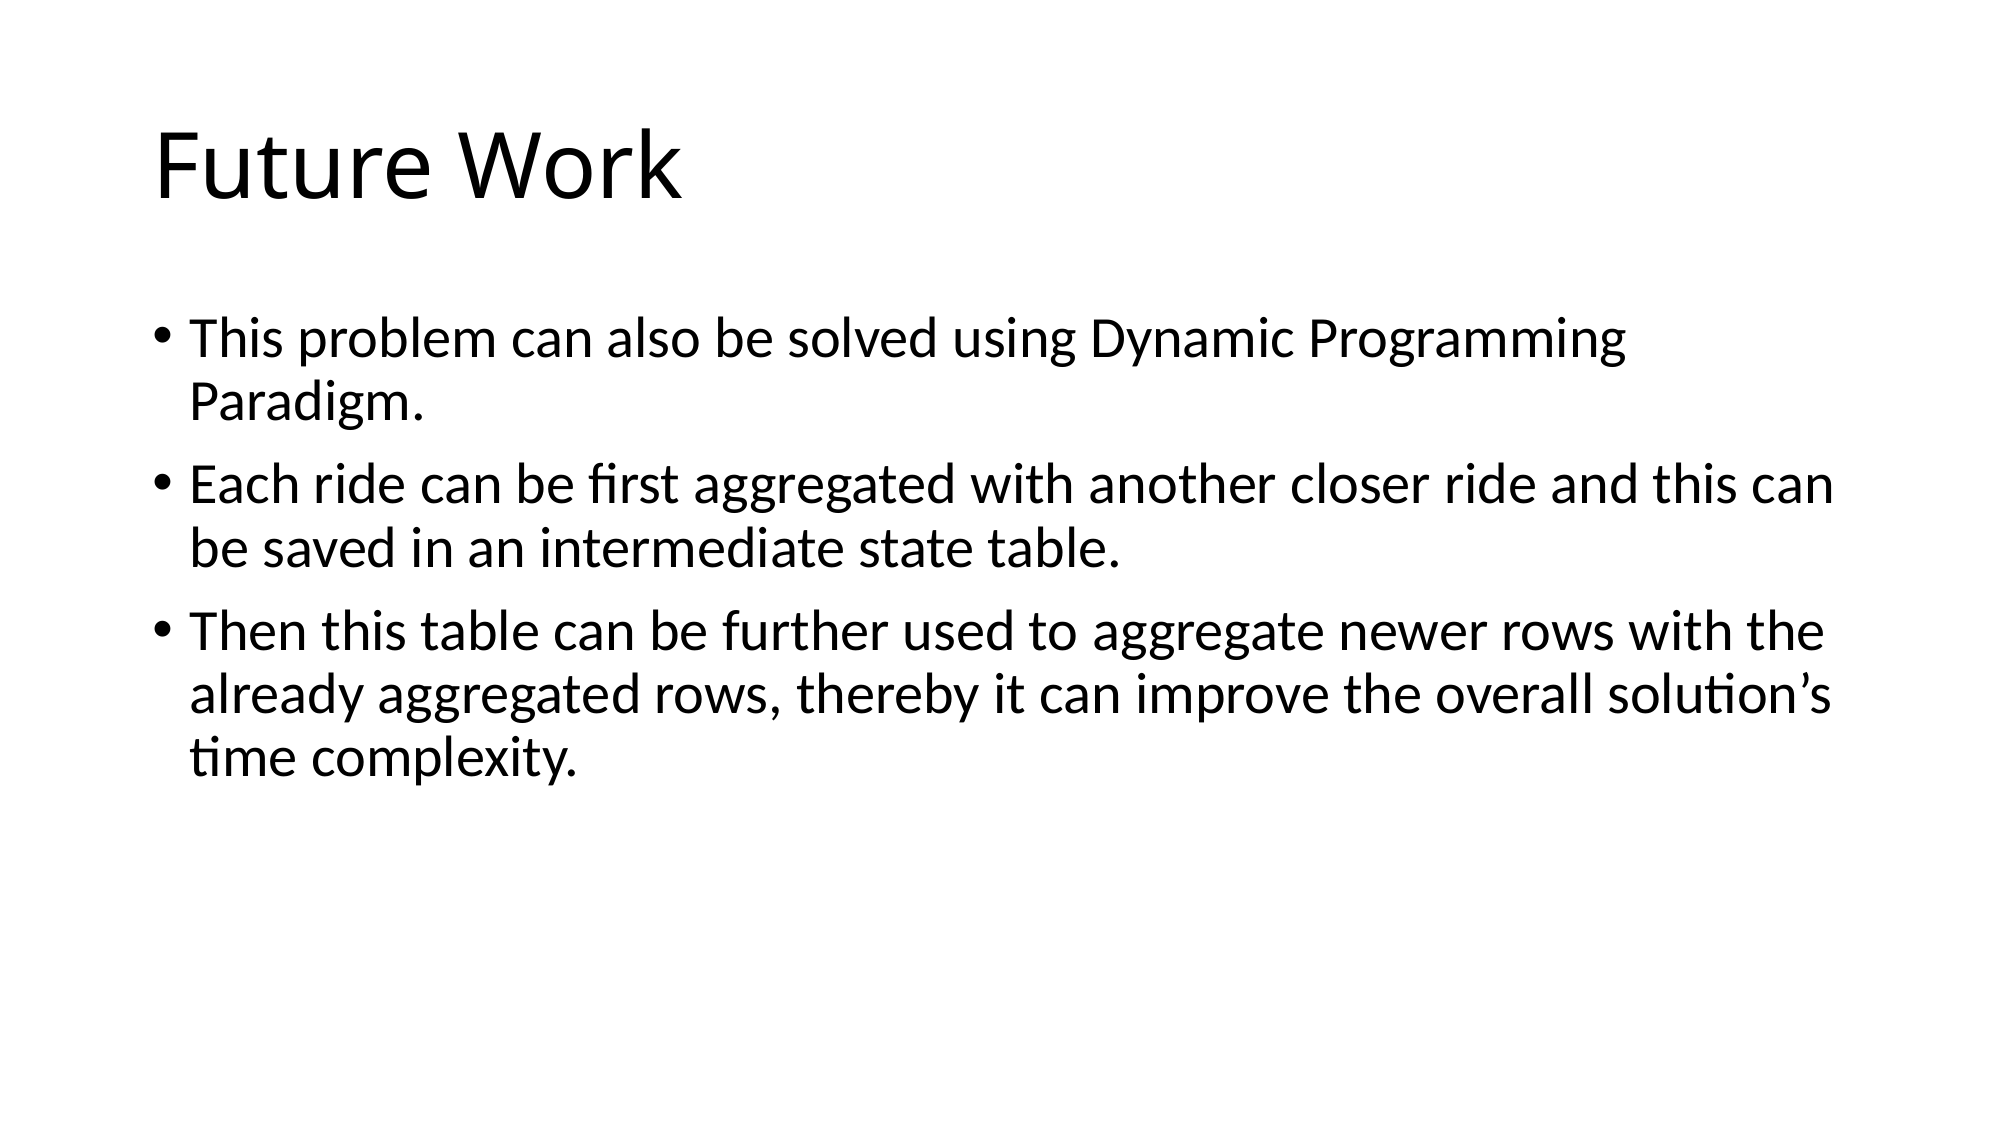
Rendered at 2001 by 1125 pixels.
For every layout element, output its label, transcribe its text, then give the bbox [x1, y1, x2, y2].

list This problem can also be solved using Dynamic Programming Paradigm. Each ride can be first aggregated with another closer ride and this can be saved in an intermediate state table. Then this table can be further used to aggregate newer rows with the already aggregated rows, thereby it can improve the overall solution’s time complexity. [137, 299, 1863, 1014]
title Future Work [137, 59, 1863, 278]
